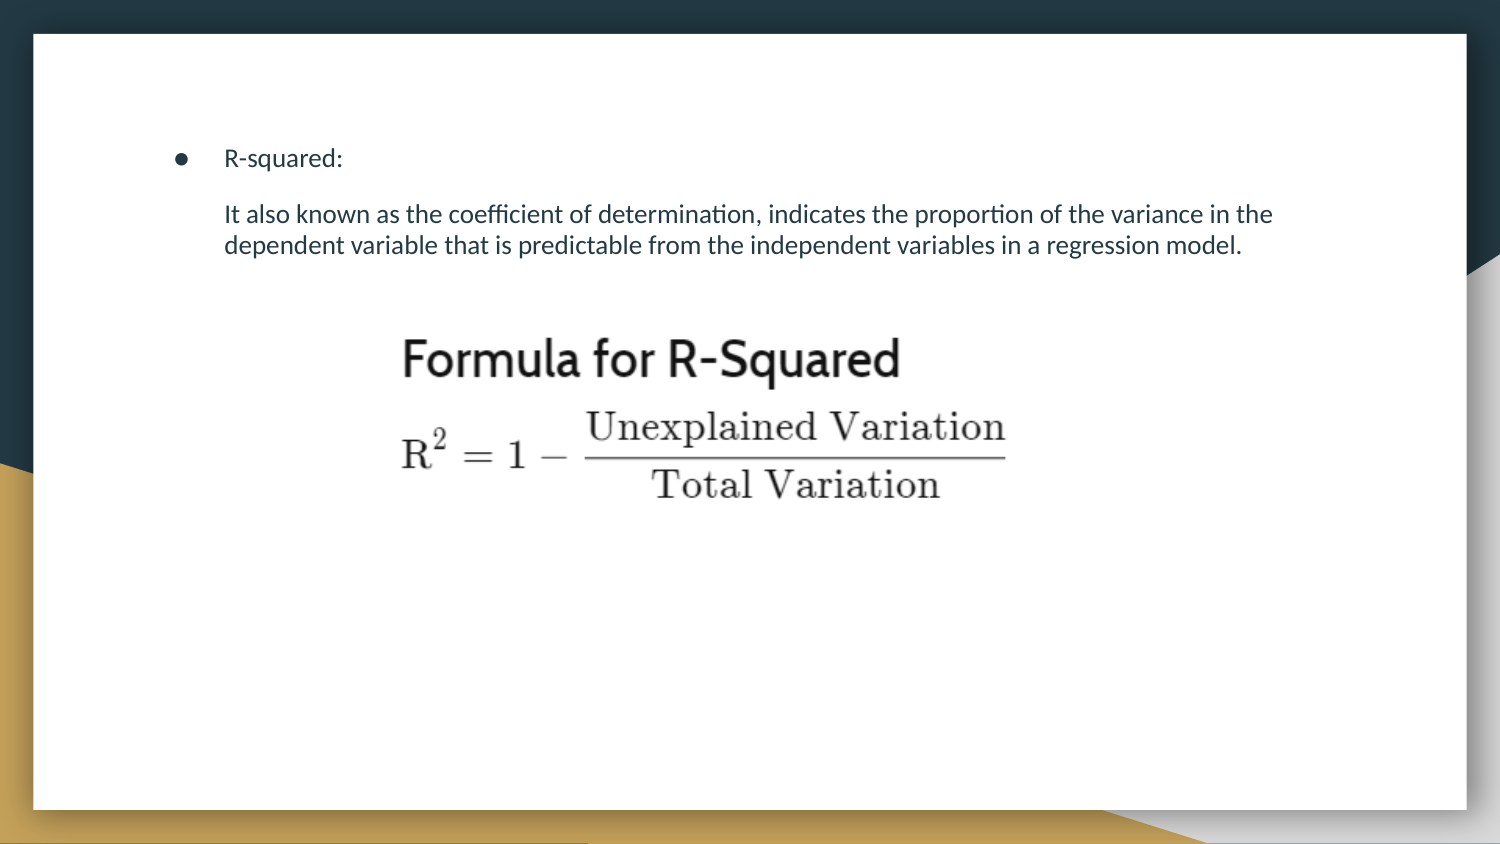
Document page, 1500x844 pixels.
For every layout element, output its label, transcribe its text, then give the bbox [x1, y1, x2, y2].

picture [373, 323, 1126, 520]
list R-squared: It also known as the coefficient of determination, indicates the proportion of the variance in the dependent variable that is predictable from the independent variables in a regression model. ​ ​ [134, 128, 1366, 729]
